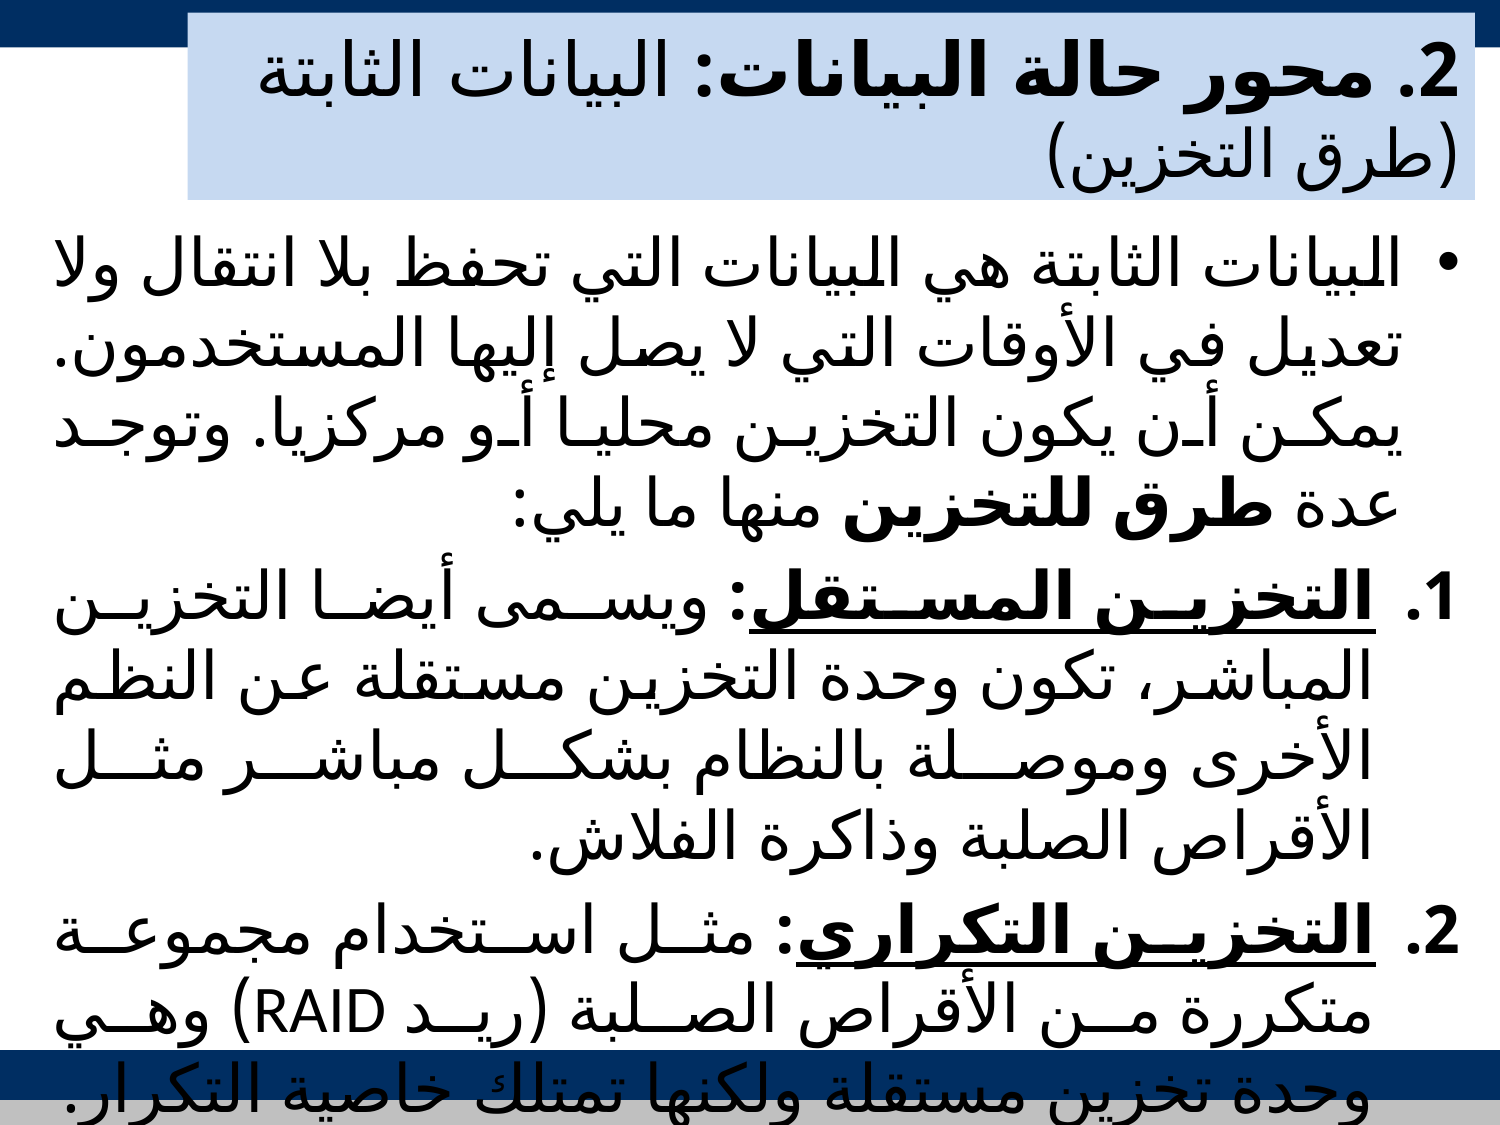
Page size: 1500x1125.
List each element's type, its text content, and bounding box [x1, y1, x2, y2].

title 2. محور حالة البيانات: البيانات الثابتة (طرق التخزين) [187, 12, 1475, 200]
list البيانات الثابتة هي البيانات التي تحفظ بلا انتقال ولا تعديل في الأوقات التي لا يصل إليها المستخدمون. يمكن أن يكون التخزين محليا أو مركزيا. وتوجد عدة طرق للتخزين منها ما يلي: التخزين المستقل: ويسمى أيضا التخزين المباشر، تكون وحدة التخزين مستقلة عن النظم الأخرى وموصلة بالنظام بشكل مباشر مثل الأقراص الصلبة وذاكرة الفلاش. التخزين التكراري: مثل استخدام مجموعة متكررة من الأقراص الصلبة (ريد RAID) وهي وحدة تخزين مستقلة ولكنها تمتلك خاصية التكرار. [37, 212, 1475, 1005]
